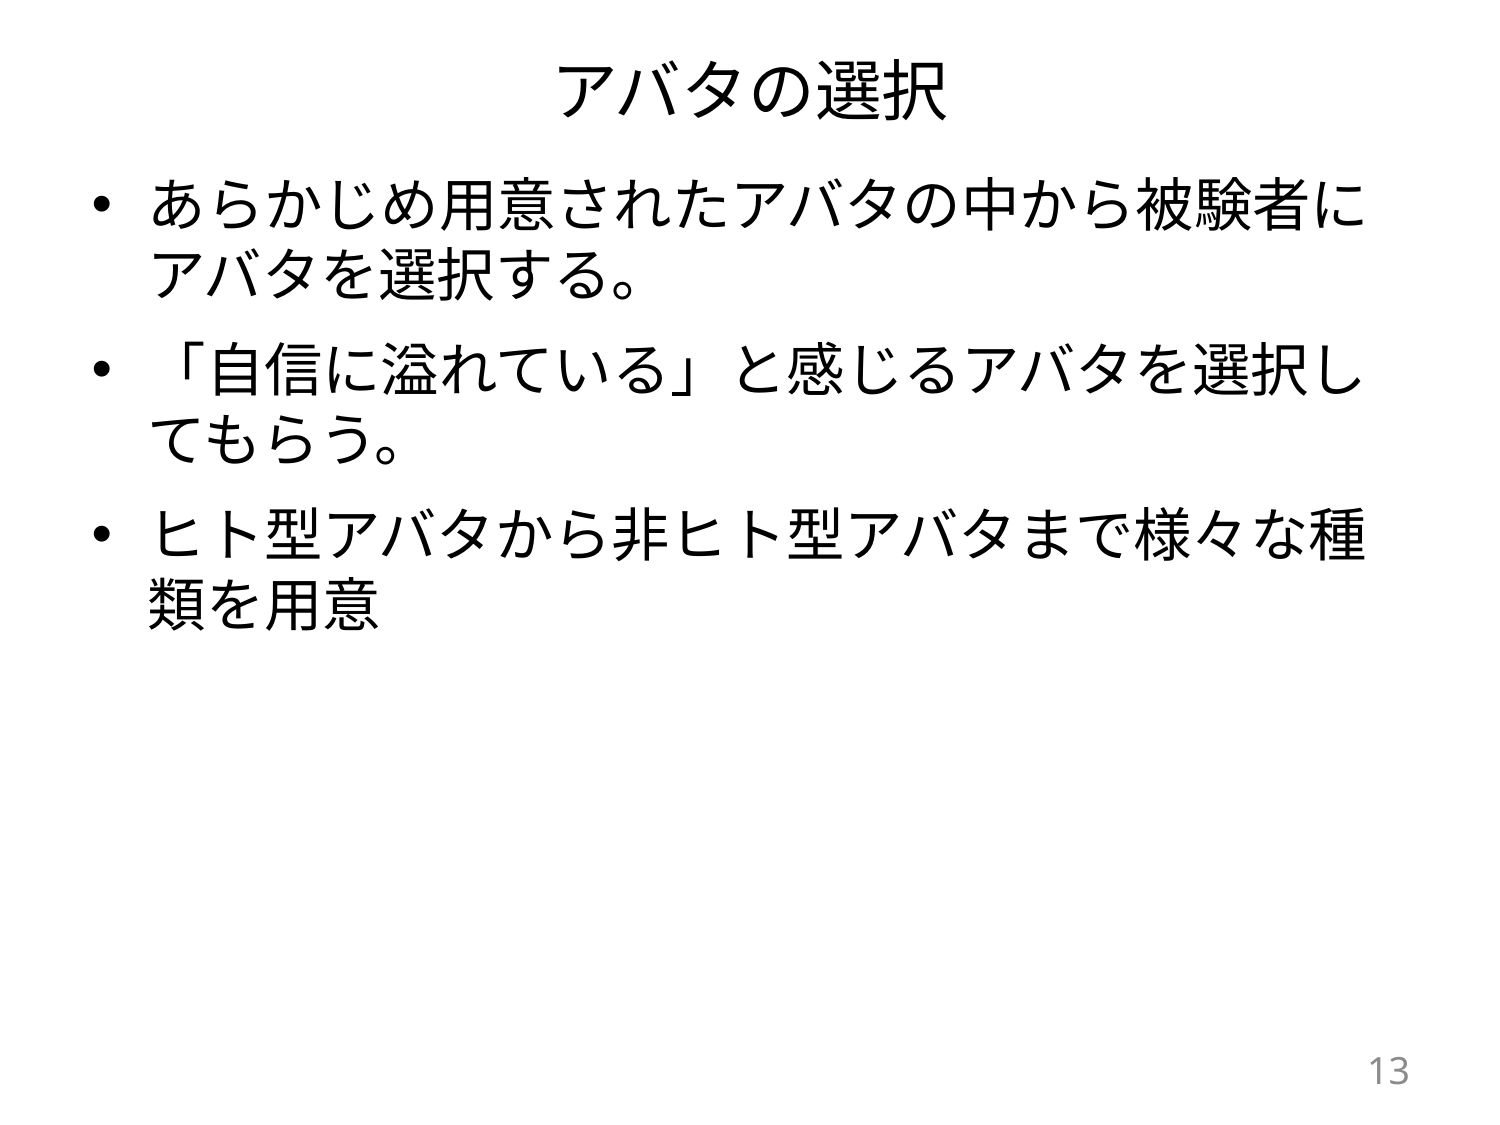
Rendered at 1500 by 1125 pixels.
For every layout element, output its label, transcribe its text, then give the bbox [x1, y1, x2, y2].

list あらかじめ用意されたアバタの中から被験者にアバタを選択する。 「自信に溢れている」と感じるアバタを選択してもらう。 ヒト型アバタから非ヒト型アバタまで様々な種類を用意 [76, 160, 1425, 1005]
slide_number 13 [1074, 1042, 1425, 1103]
title アバタの選択 [75, 30, 1425, 147]
